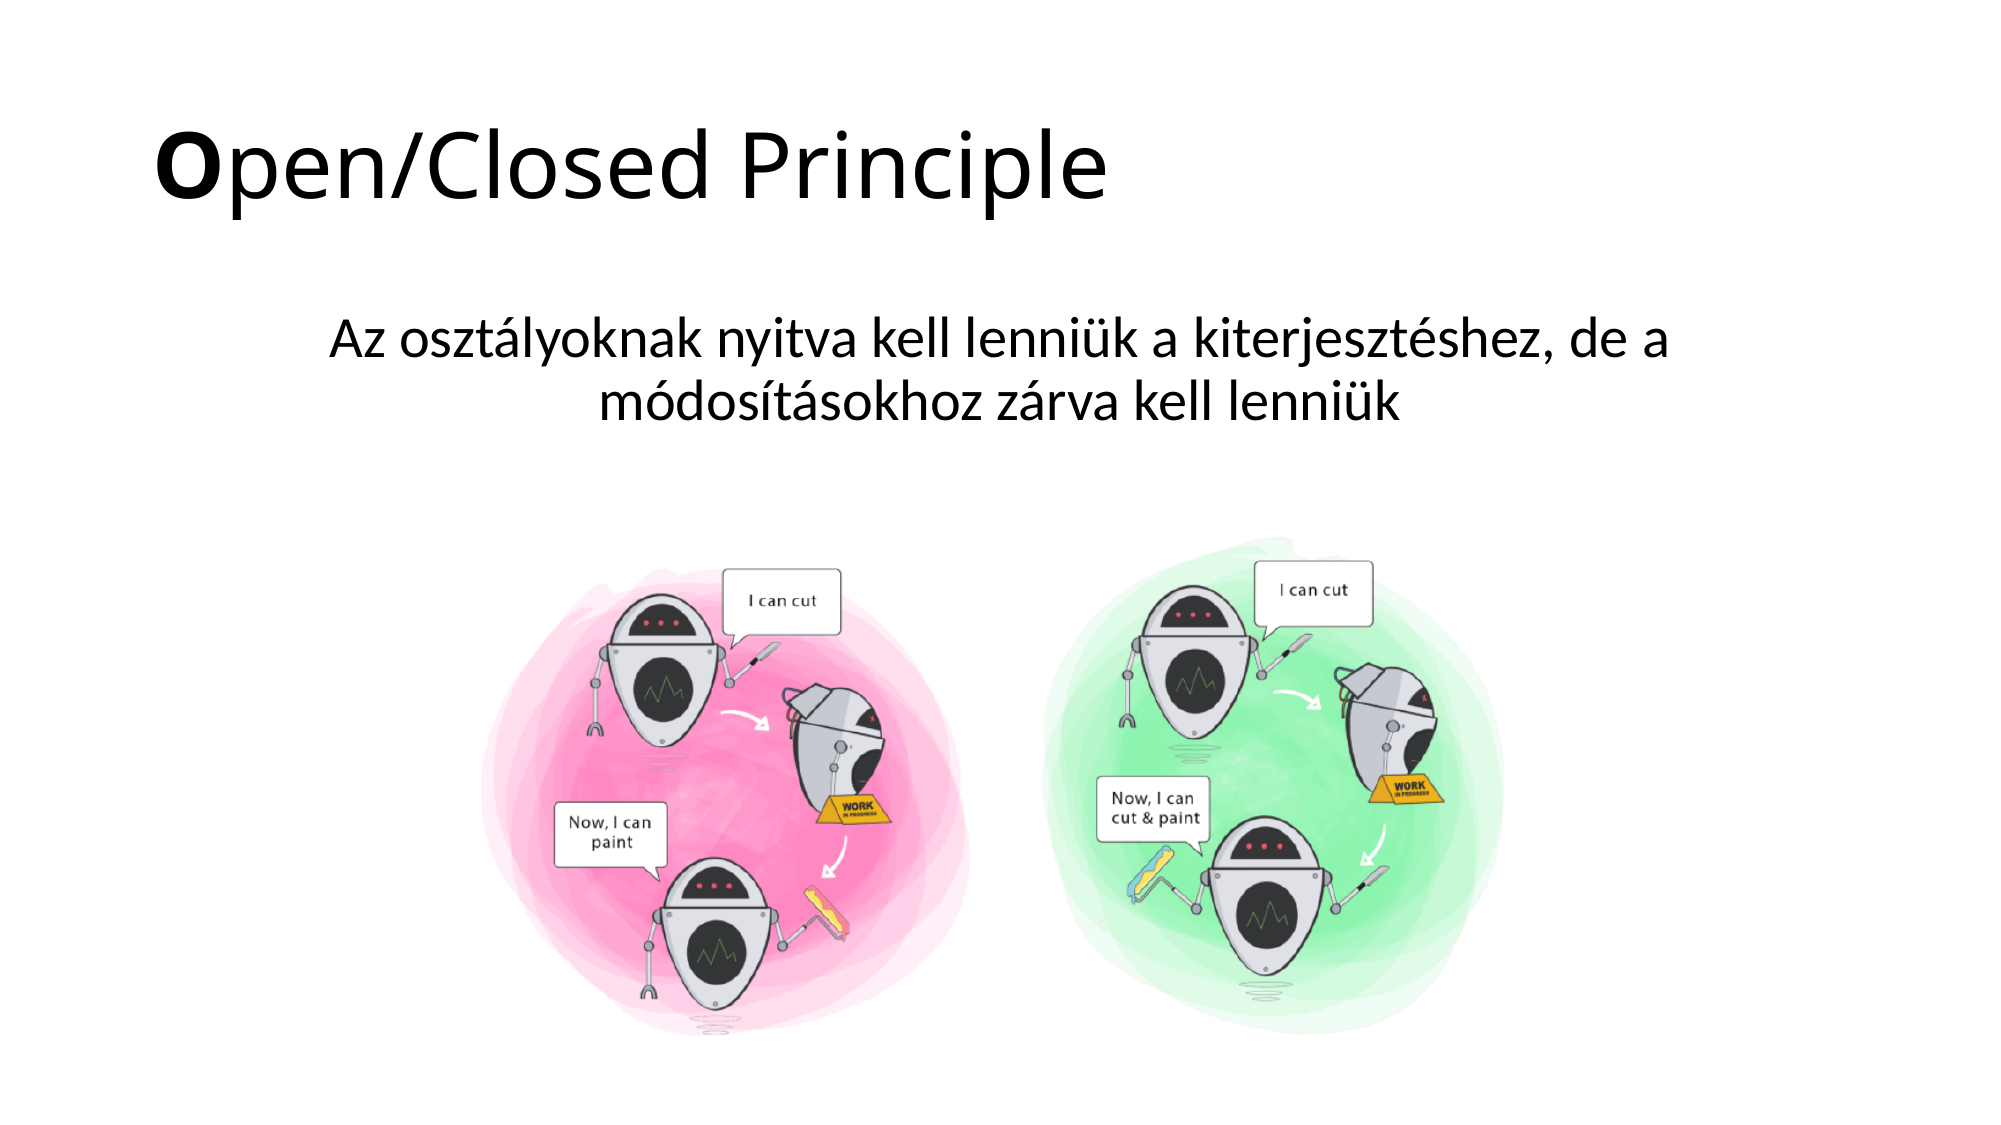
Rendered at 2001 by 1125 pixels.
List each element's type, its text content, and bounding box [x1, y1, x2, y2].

list Az osztályoknak nyitva kell lenniük a kiterjesztéshez, de a módosításokhoz zárva kell lenniük [137, 299, 1863, 1014]
title Open/Closed Principle [137, 59, 1863, 278]
picture [474, 487, 1526, 1051]
